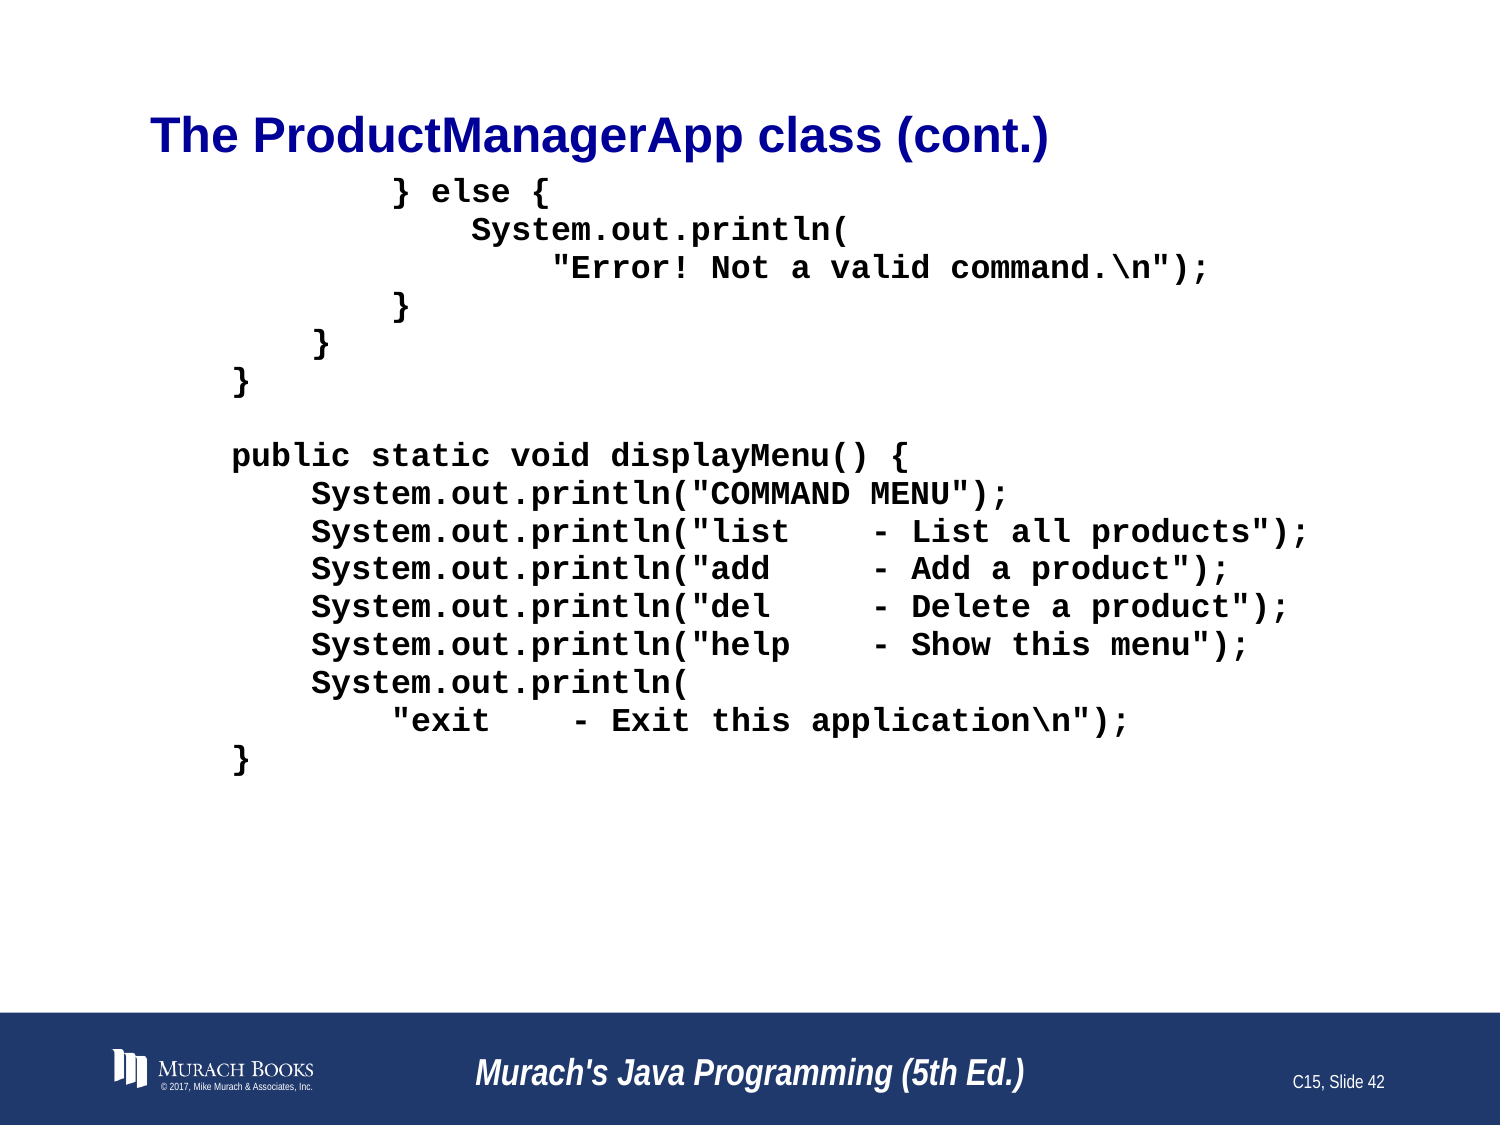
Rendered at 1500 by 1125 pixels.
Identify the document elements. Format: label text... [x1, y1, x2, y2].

footer © 2017, Mike Murach & Associates, Inc. [12, 1025, 463, 1100]
slide_number Murach's Java Programming (5th Ed.) [463, 1025, 1050, 1100]
title The ProductManagerApp class (cont.) [150, 102, 1350, 164]
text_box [150, 174, 1350, 799]
slide_number C15, Slide 42 [1087, 1025, 1400, 1100]
